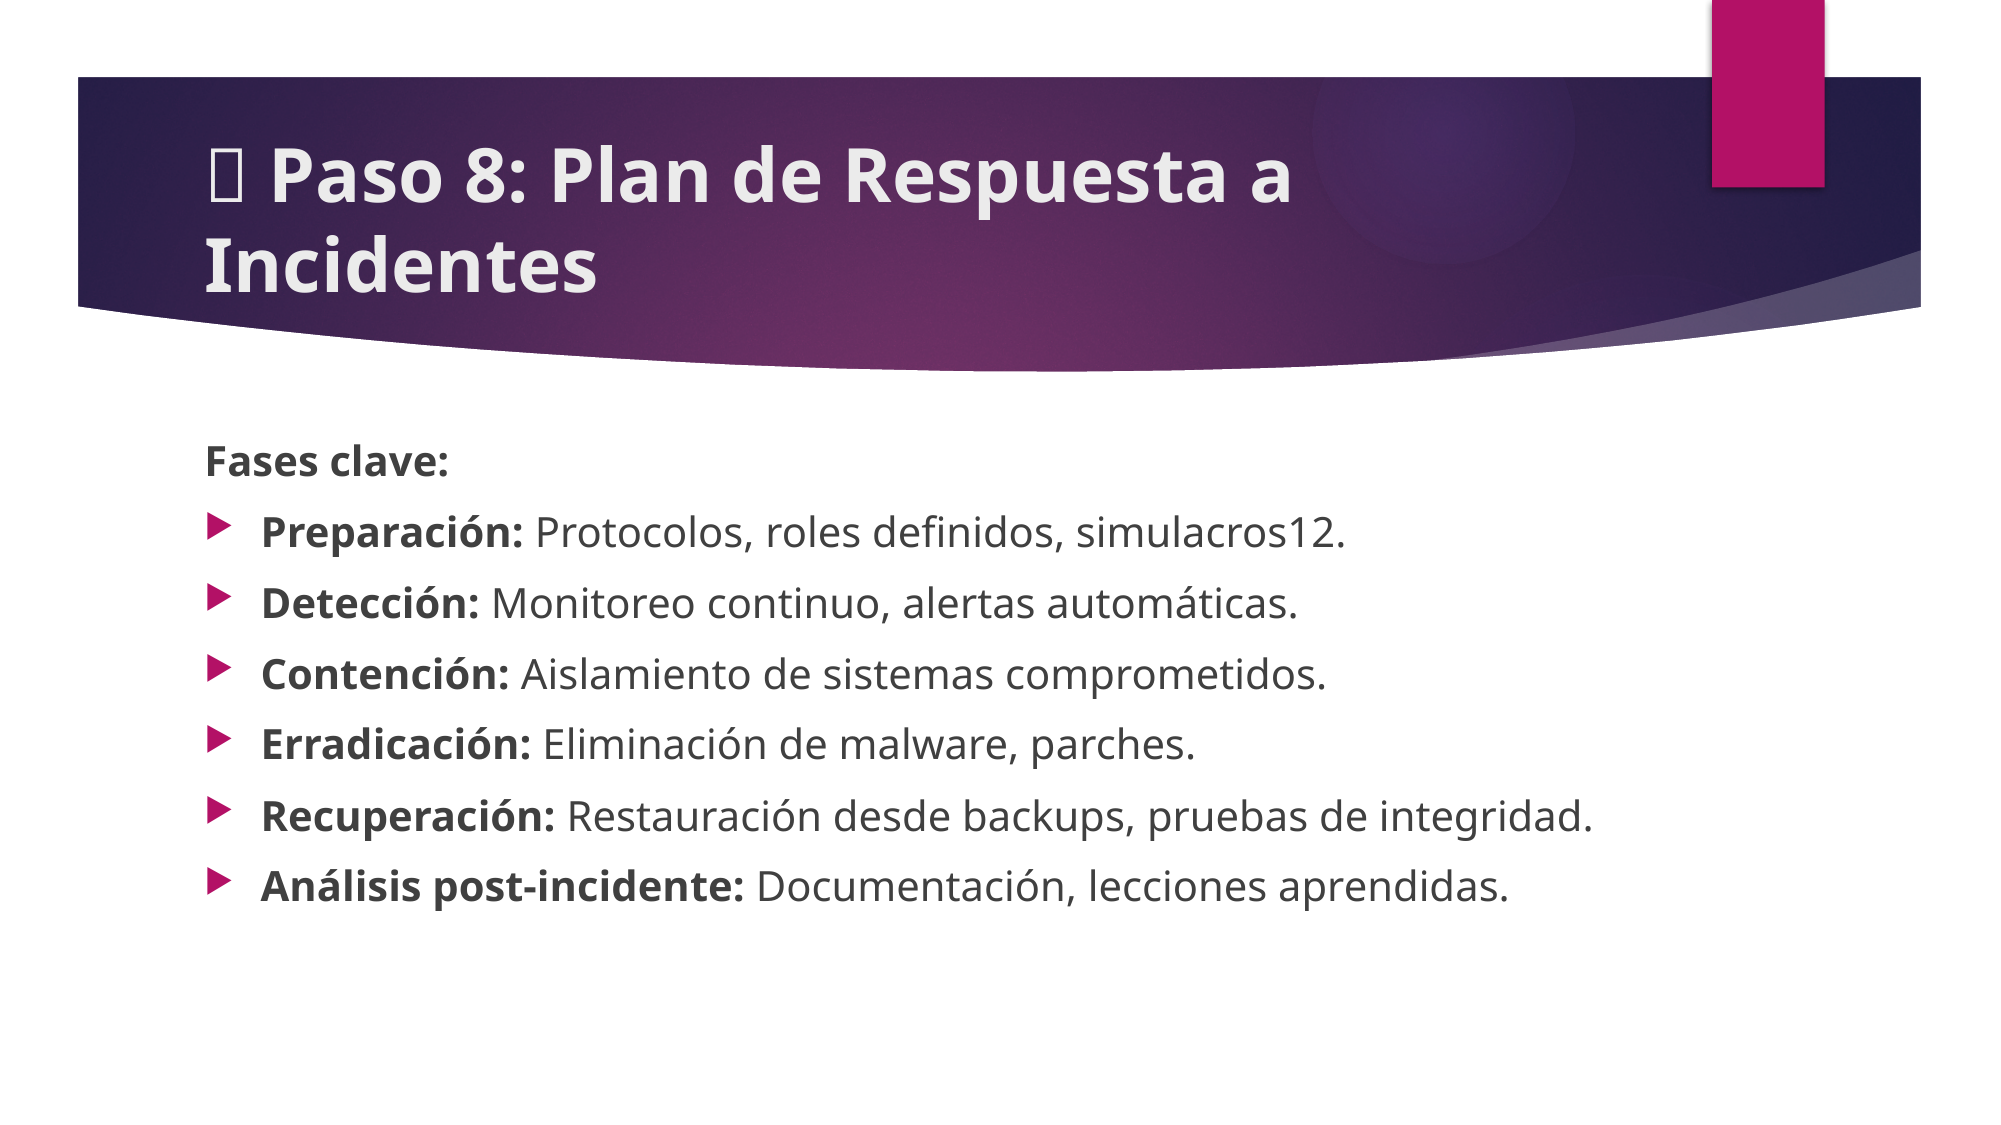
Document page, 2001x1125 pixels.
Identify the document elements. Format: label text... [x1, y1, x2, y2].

list Fases clave: Preparación: Protocolos, roles definidos, simulacros12. Detección: Monitoreo continuo, alertas automáticas. Contención: Aislamiento de sistemas comprometidos. Erradicación: Eliminación de malware, parches. Recuperación: Restauración desde backups, pruebas de integridad. Análisis post-incidente: Documentación, lecciones aprendidas. [189, 427, 1638, 988]
title 🚨 Paso 8: Plan de Respuesta a Incidentes [189, 159, 1627, 276]
